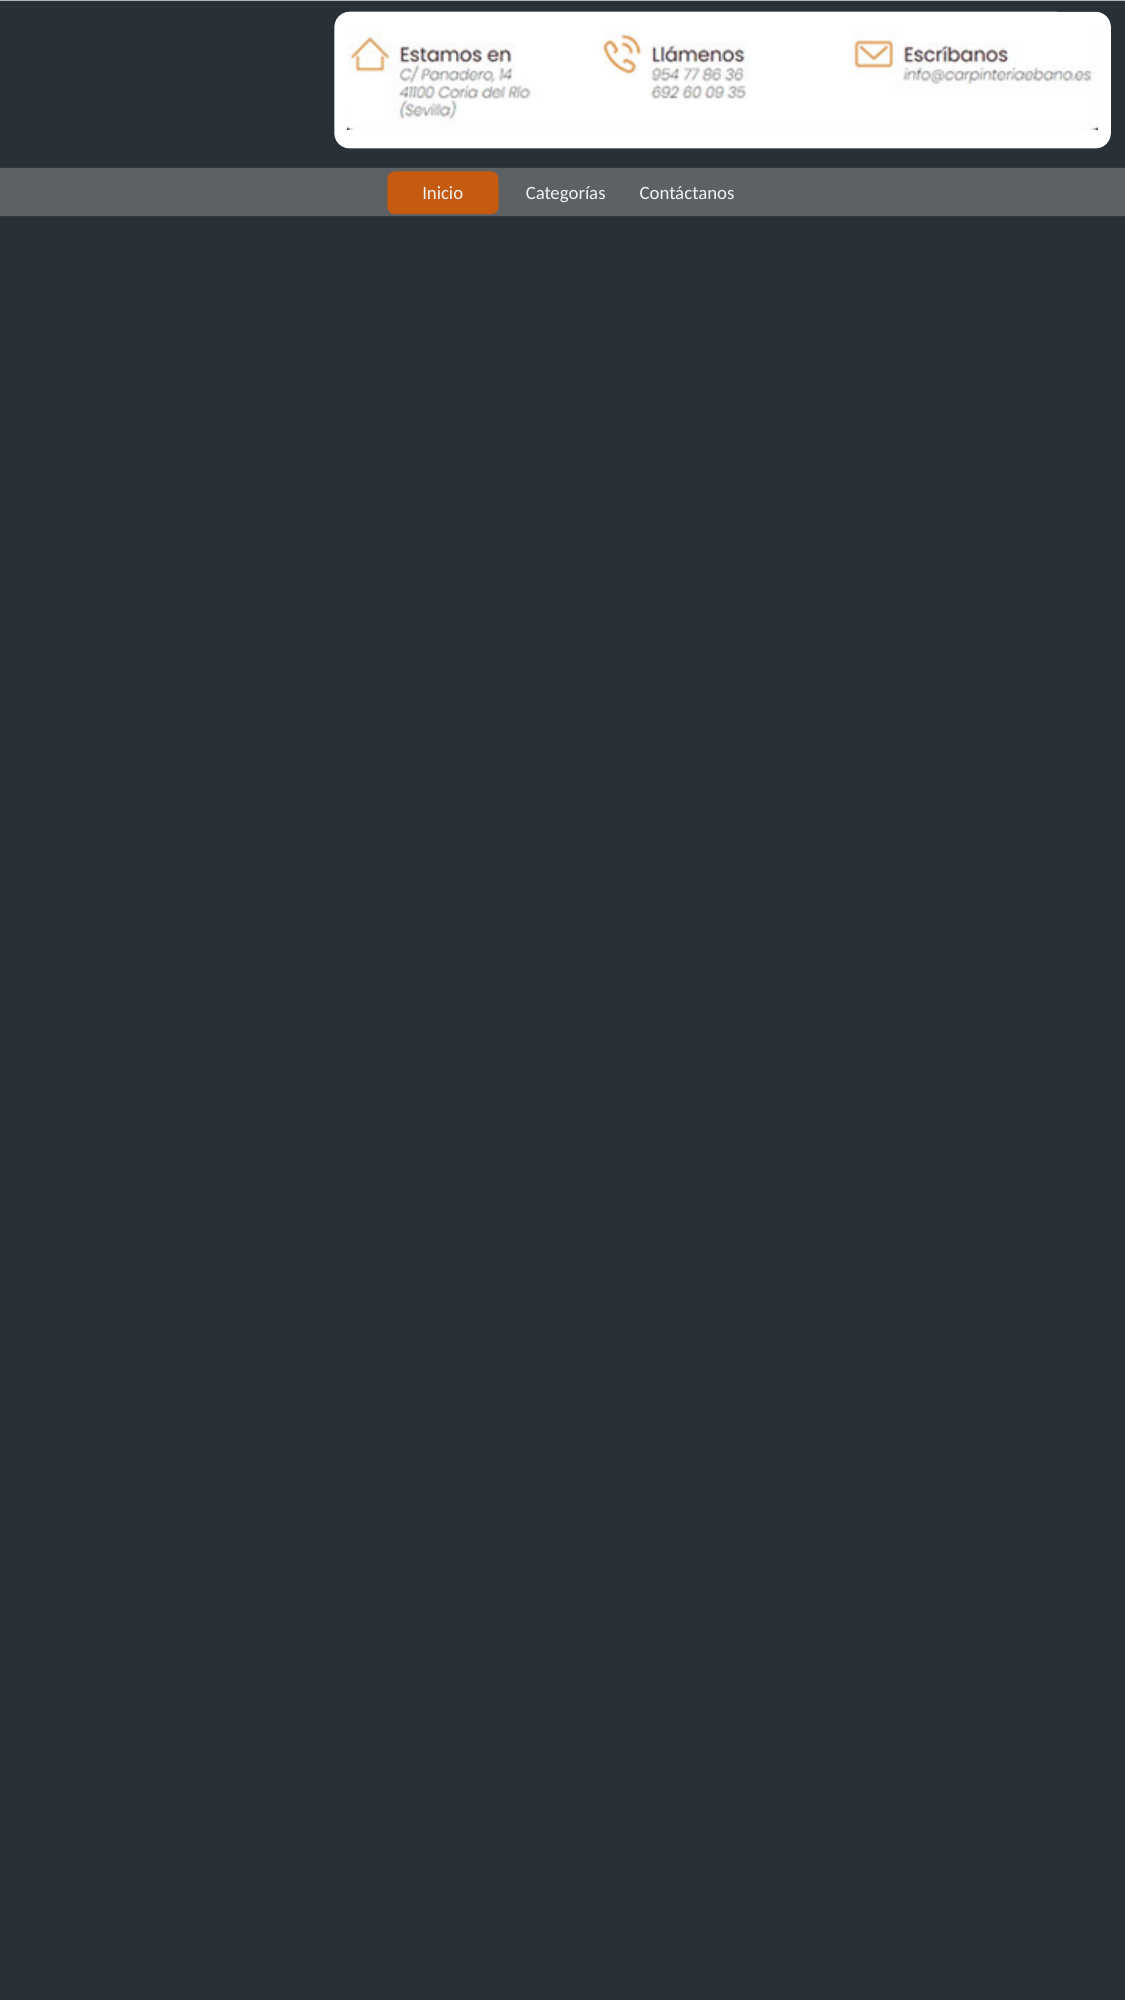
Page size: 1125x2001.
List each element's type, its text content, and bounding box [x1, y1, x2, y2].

text_box Categorías [511, 173, 621, 211]
text_box [386, 170, 500, 216]
picture [347, 30, 1098, 130]
text_box [0, 0, 1125, 167]
text_box [0, 167, 1125, 217]
text_box Inicio [407, 173, 479, 211]
text_box [333, 10, 1112, 150]
text_box [0, 217, 1125, 2000]
text_box Contáctanos [624, 173, 750, 211]
